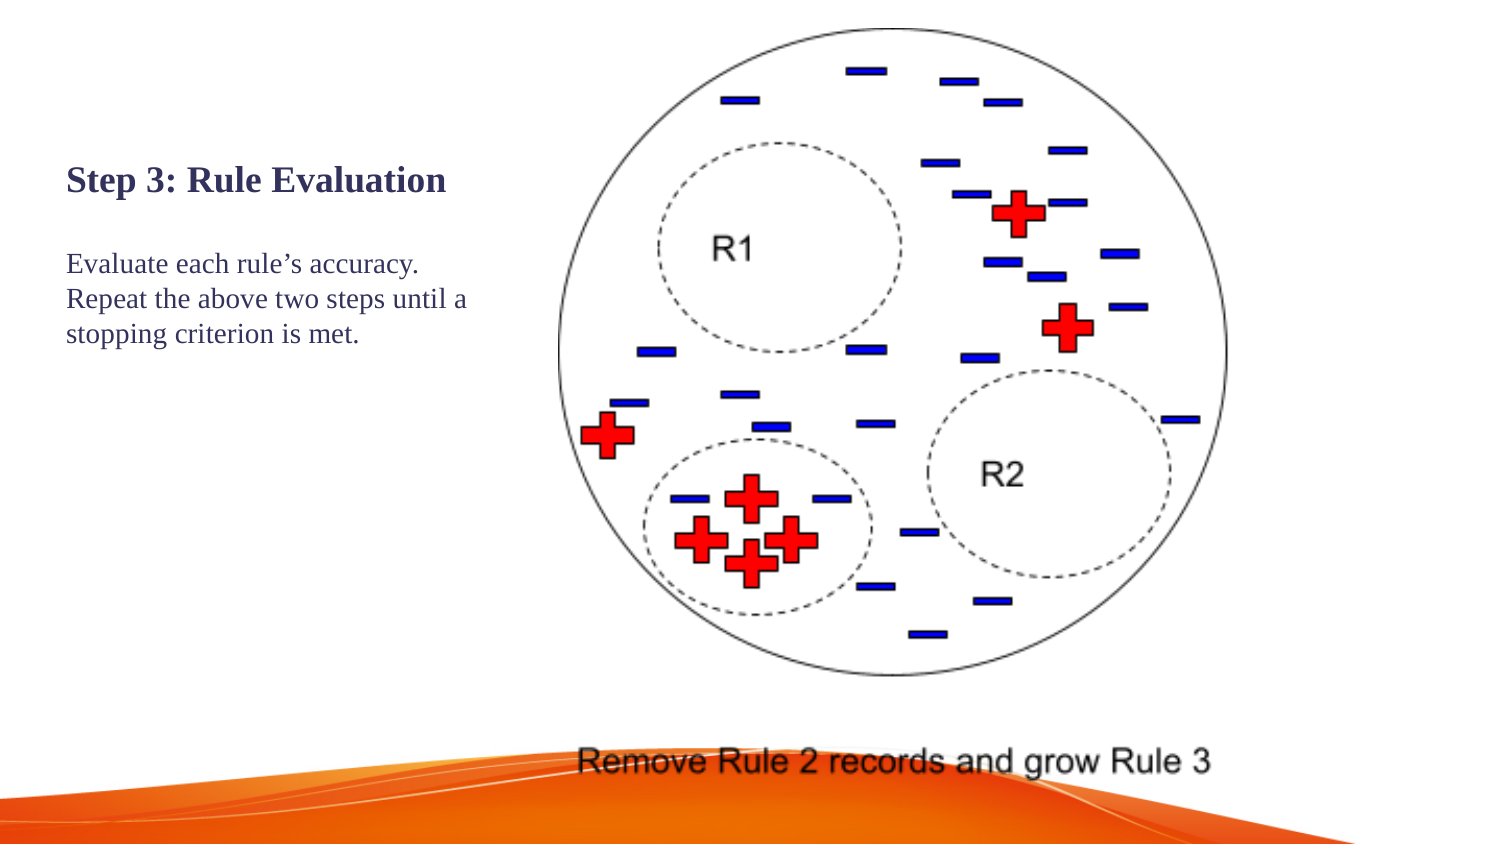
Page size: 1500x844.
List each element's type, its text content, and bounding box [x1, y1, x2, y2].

picture [0, 0, 1500, 844]
title Step 3: Rule Evaluation [50, 90, 512, 216]
list Evaluate each rule’s accuracy. Repeat the above two steps until a stopping criterion is met. [50, 229, 512, 687]
